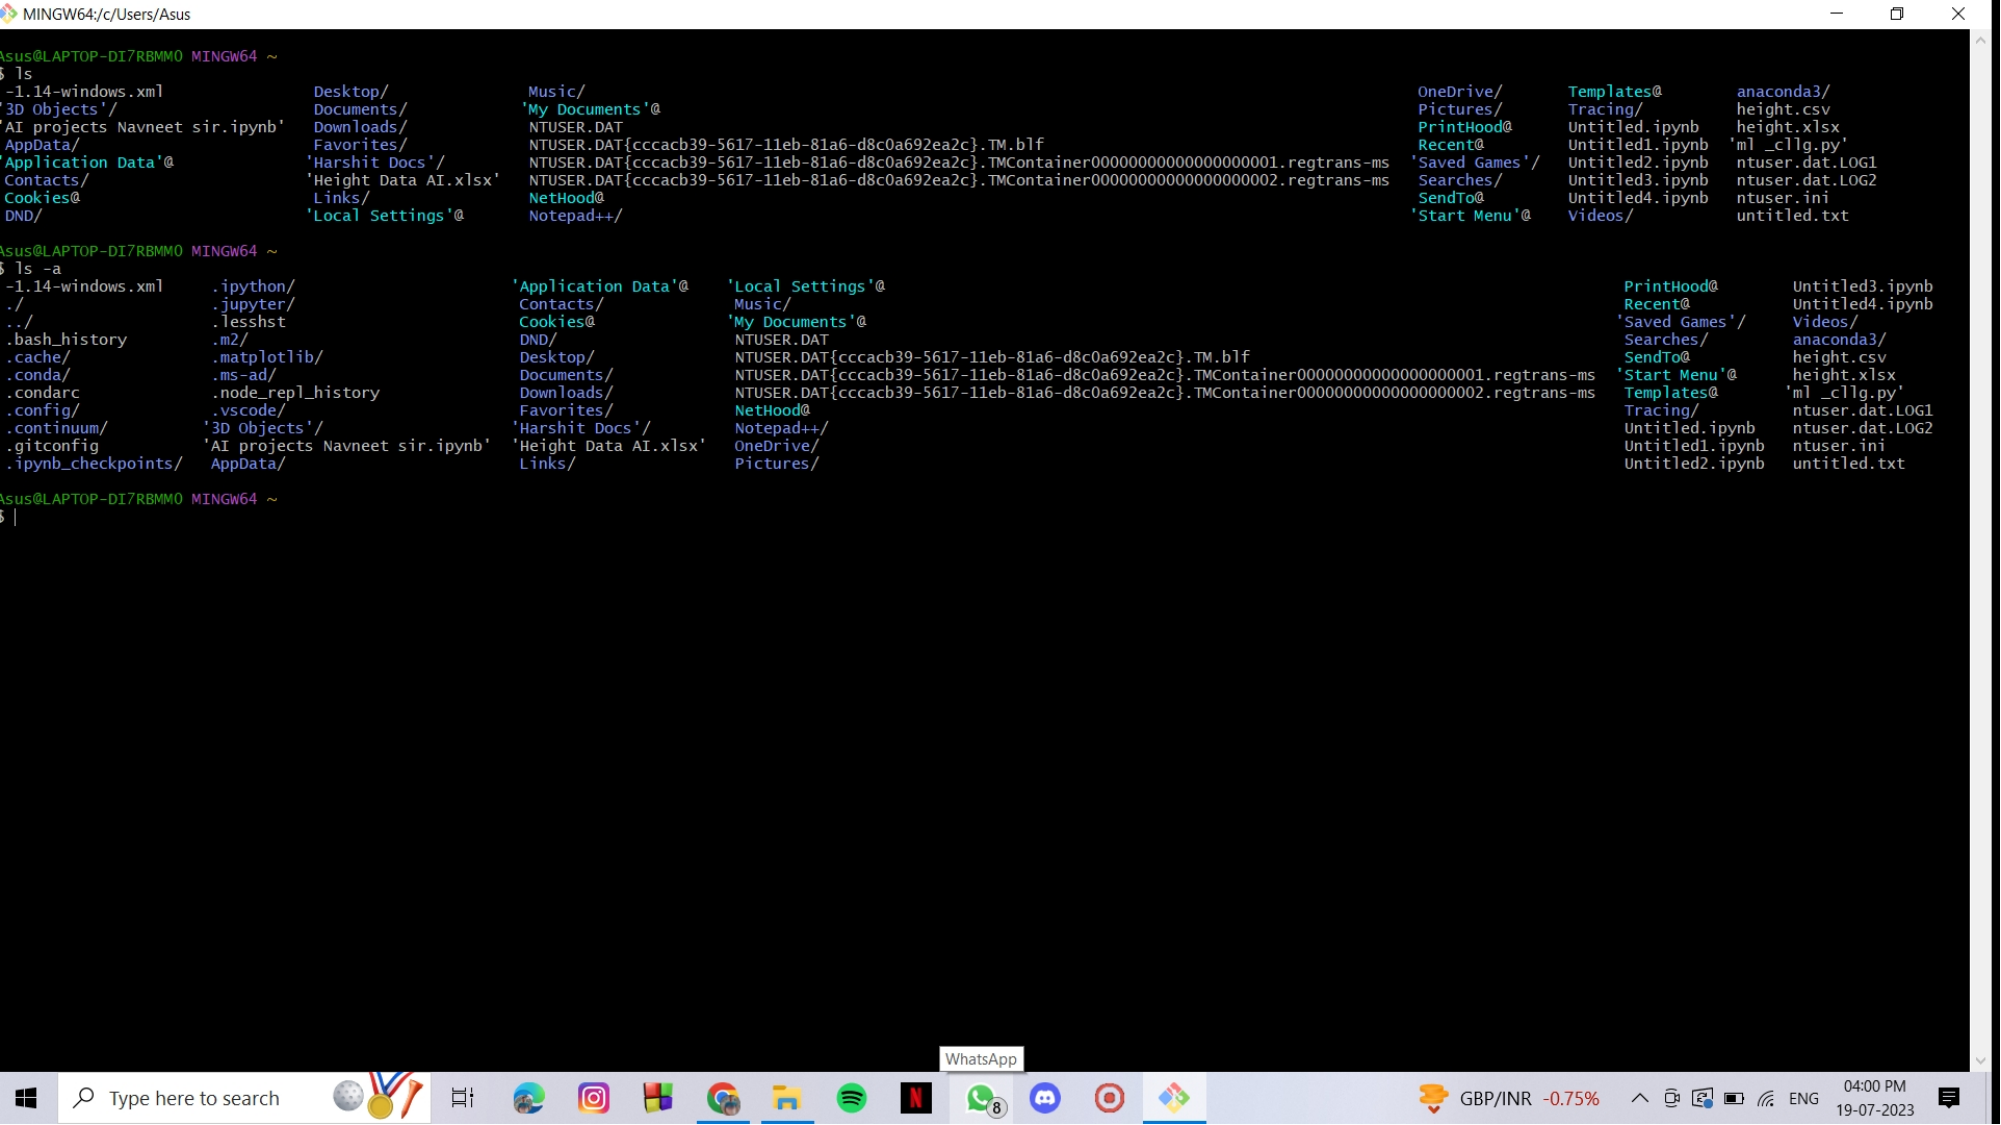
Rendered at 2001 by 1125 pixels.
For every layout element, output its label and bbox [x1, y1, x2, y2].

list [0, 0, 2000, 1124]
